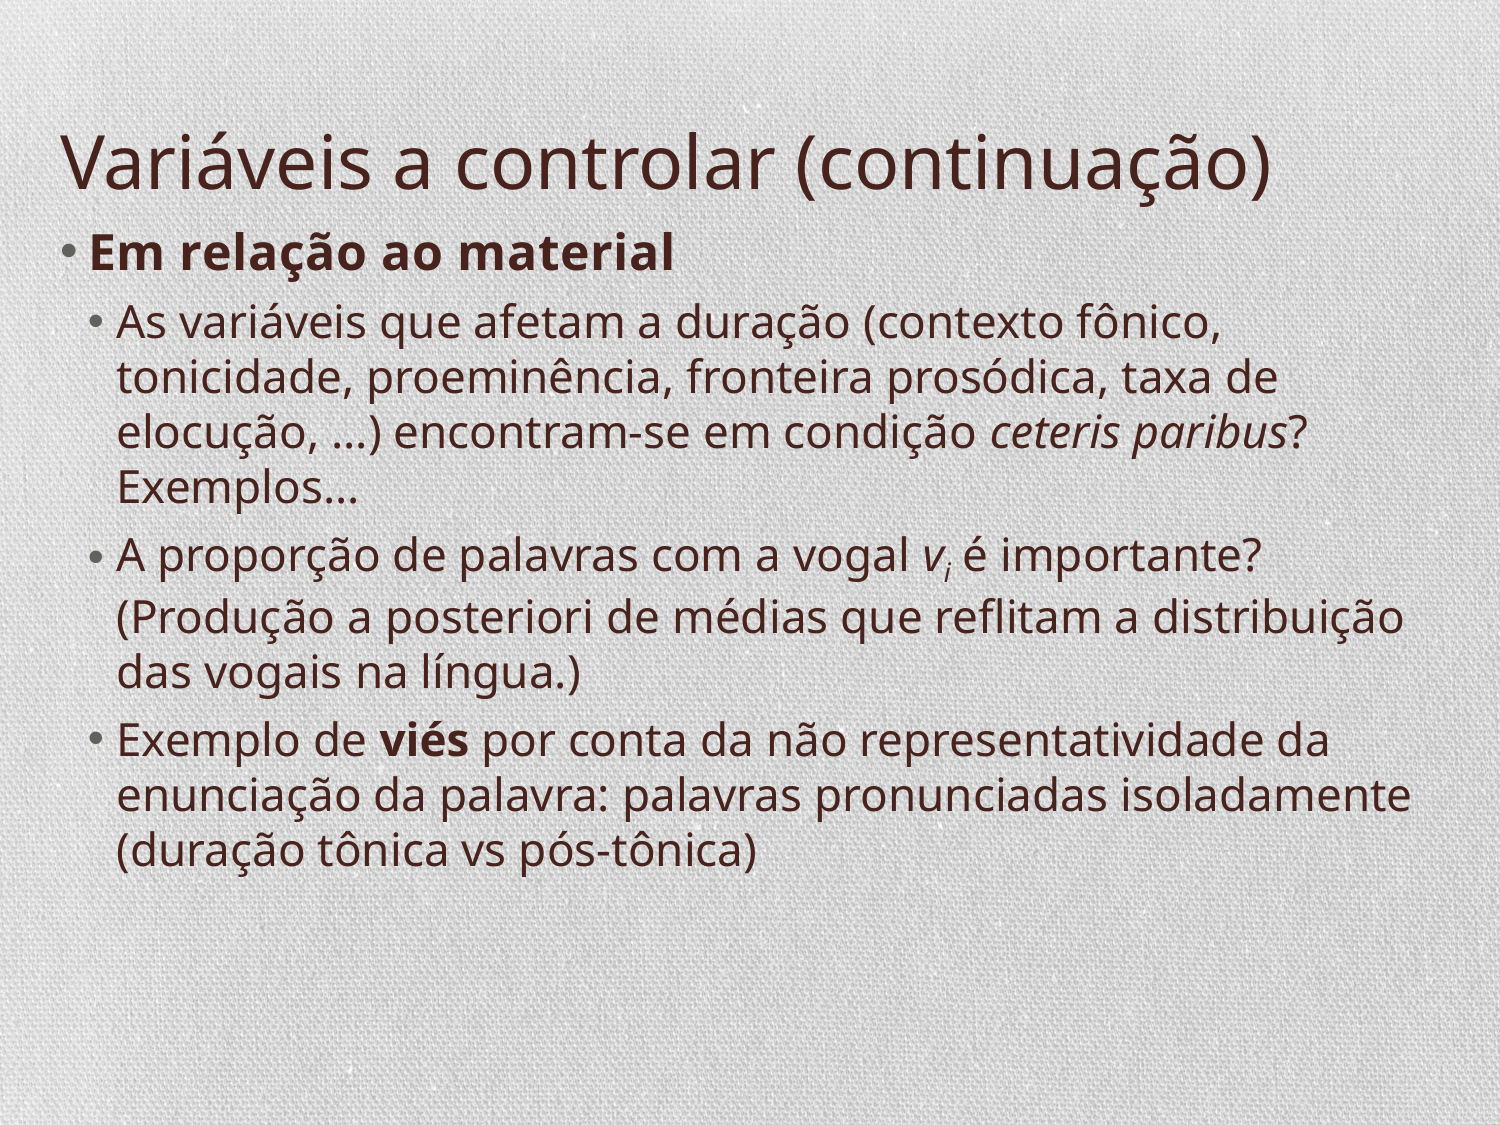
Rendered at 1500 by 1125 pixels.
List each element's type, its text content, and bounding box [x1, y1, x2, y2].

list Em relação ao material As variáveis que afetam a duração (contexto fônico, tonicidade, proeminência, fronteira prosódica, taxa de elocução, ...) encontram-se em condição ceteris paribus? Exemplos... A proporção de palavras com a vogal vi é importante? (Produção a posteriori de médias que reflitam a distribuição das vogais na língua.) Exemplo de viés por conta da não representatividade da enunciação da palavra: palavras pronunciadas isoladamente (duração tônica vs pós-tônica) [45, 213, 1455, 1023]
title Variáveis a controlar (continuação) [45, 37, 1455, 213]
